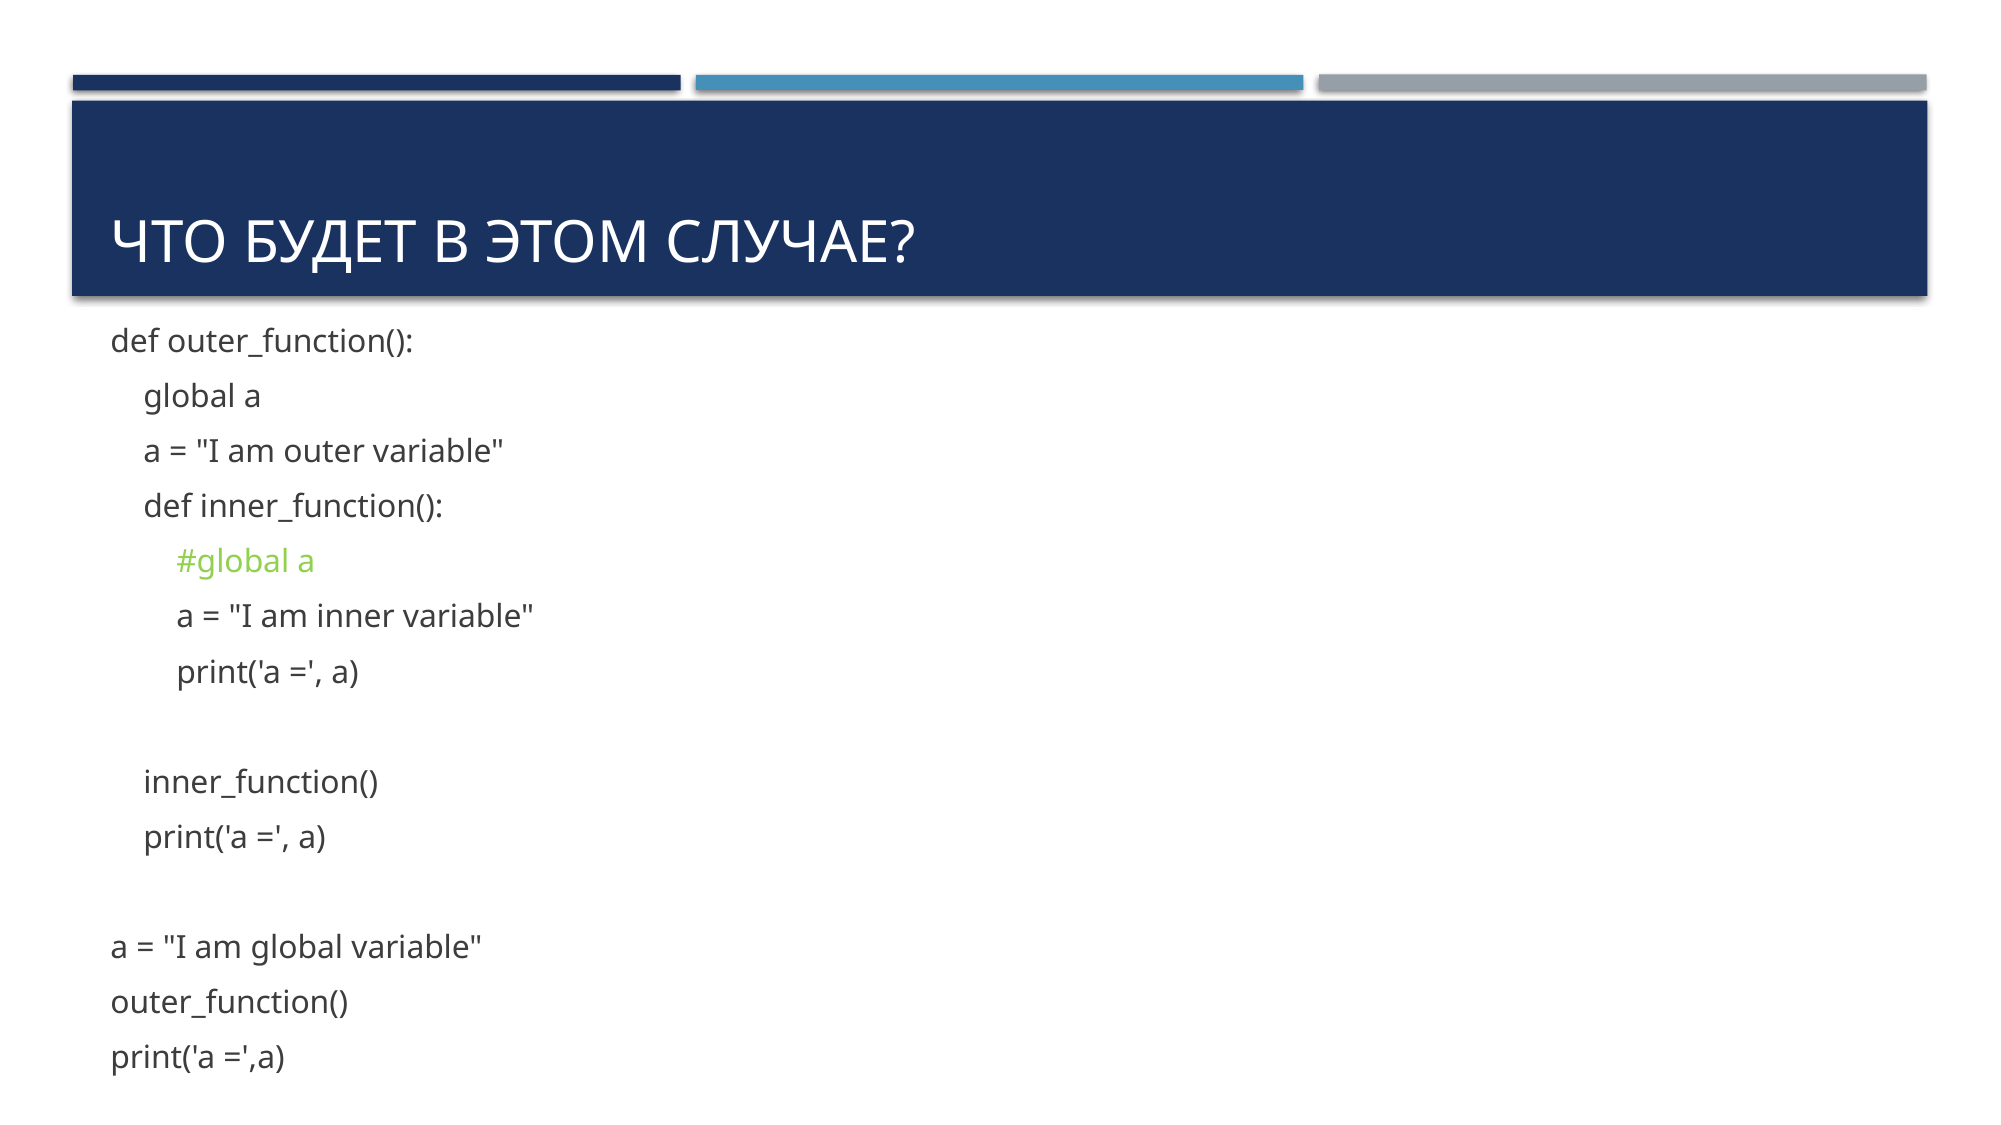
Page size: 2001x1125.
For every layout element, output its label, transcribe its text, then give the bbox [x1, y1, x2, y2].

title Что будет в этом случае? [95, 115, 1905, 282]
list def outer_function(): global a a = "I am outer variable" def inner_function(): #global a a = "I am inner variable" print('a =', a) inner_function() print('a =', a) a = "I am global variable" outer_function() print('a =',a) [95, 313, 1905, 1083]
